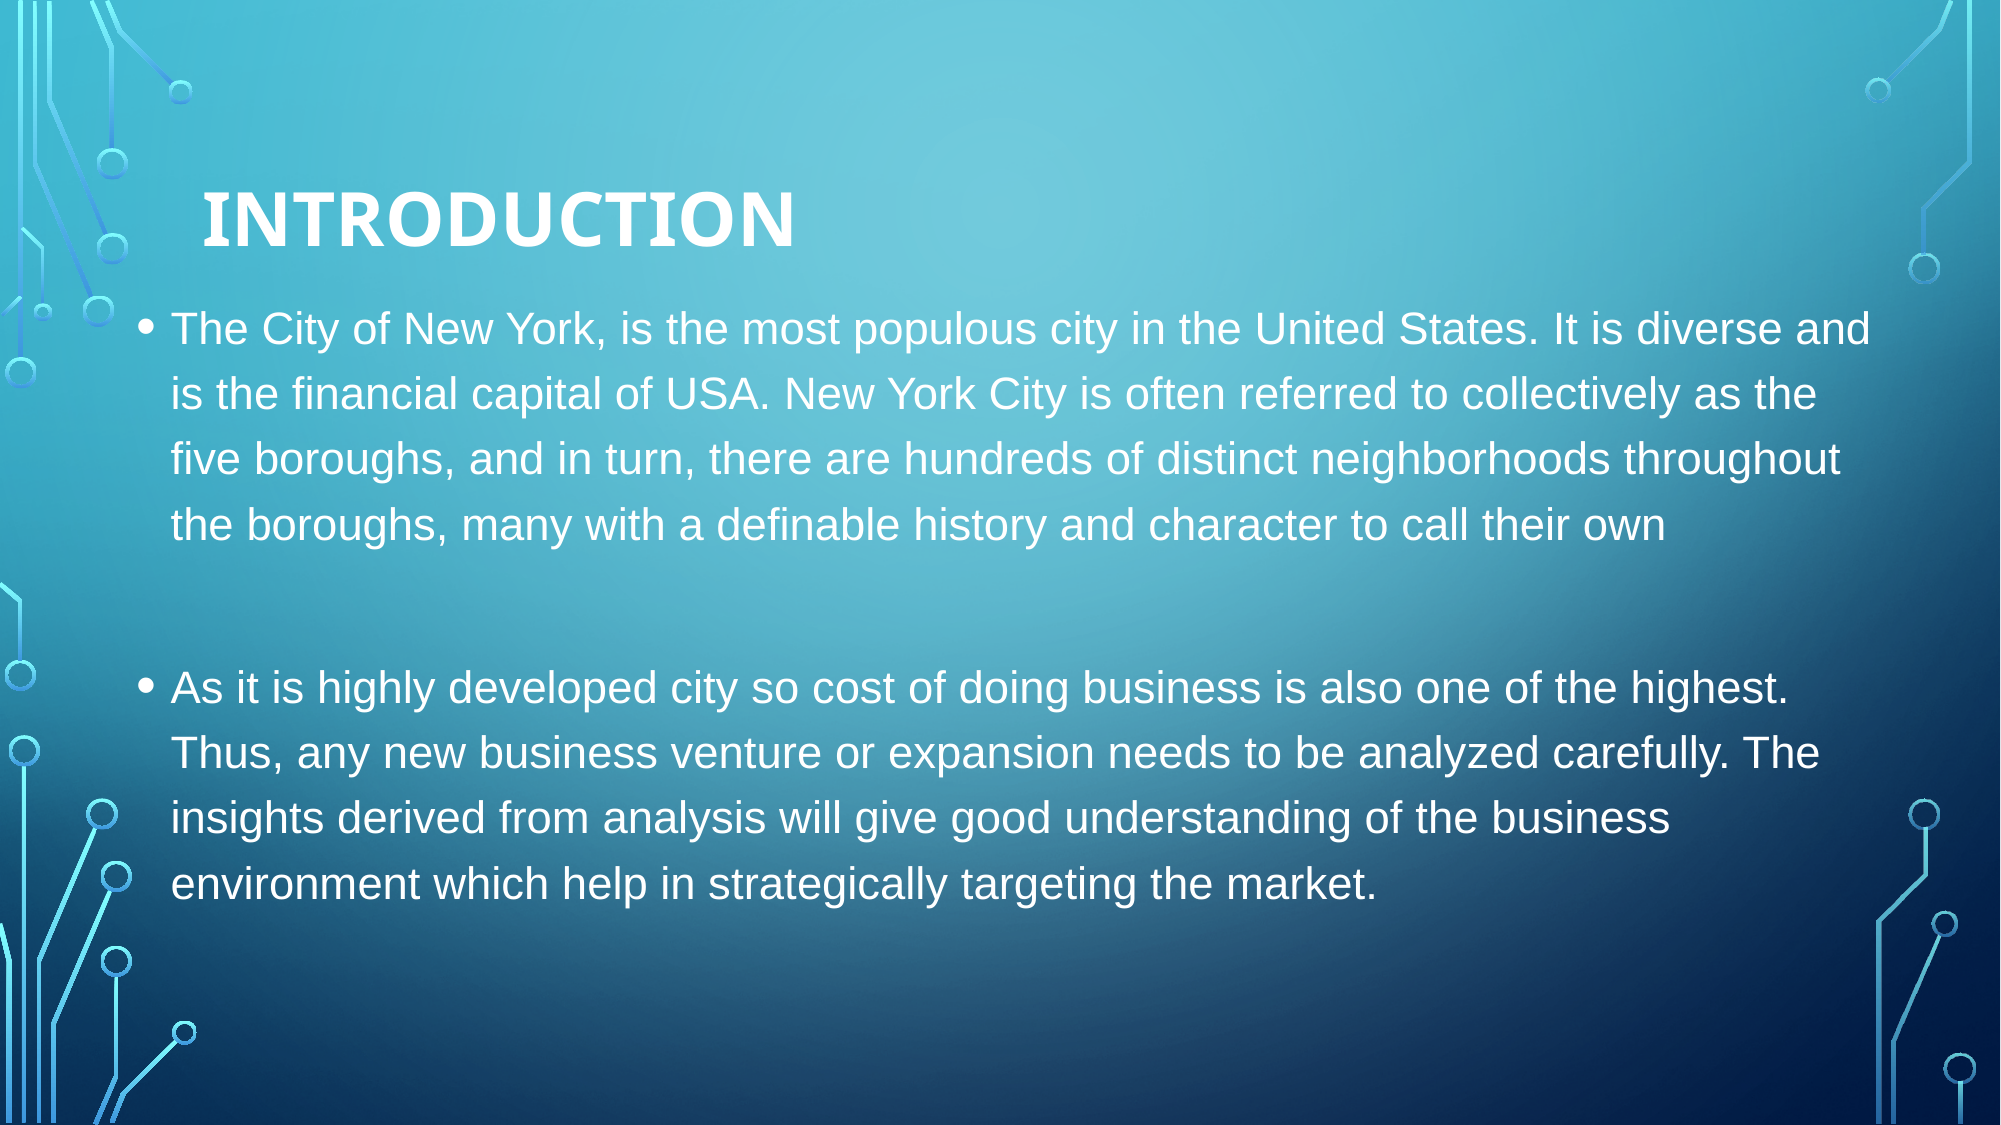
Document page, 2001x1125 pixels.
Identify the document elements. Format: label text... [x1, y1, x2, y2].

title Introduction [187, 101, 1813, 217]
list The City of New York, is the most populous city in the United States. It is diverse and is the financial capital of USA. New York City is often referred to collectively as the five boroughs, and in turn, there are hundreds of distinct neighborhoods throughout the boroughs, many with a definable history and character to call their own As it is highly developed city so cost of doing business is also one of the highest. Thus, any new business venture or expansion needs to be analyzed carefully. The insights derived from analysis will give good understanding of the business environment which help in strategically targeting the market. [121, 217, 1902, 948]
